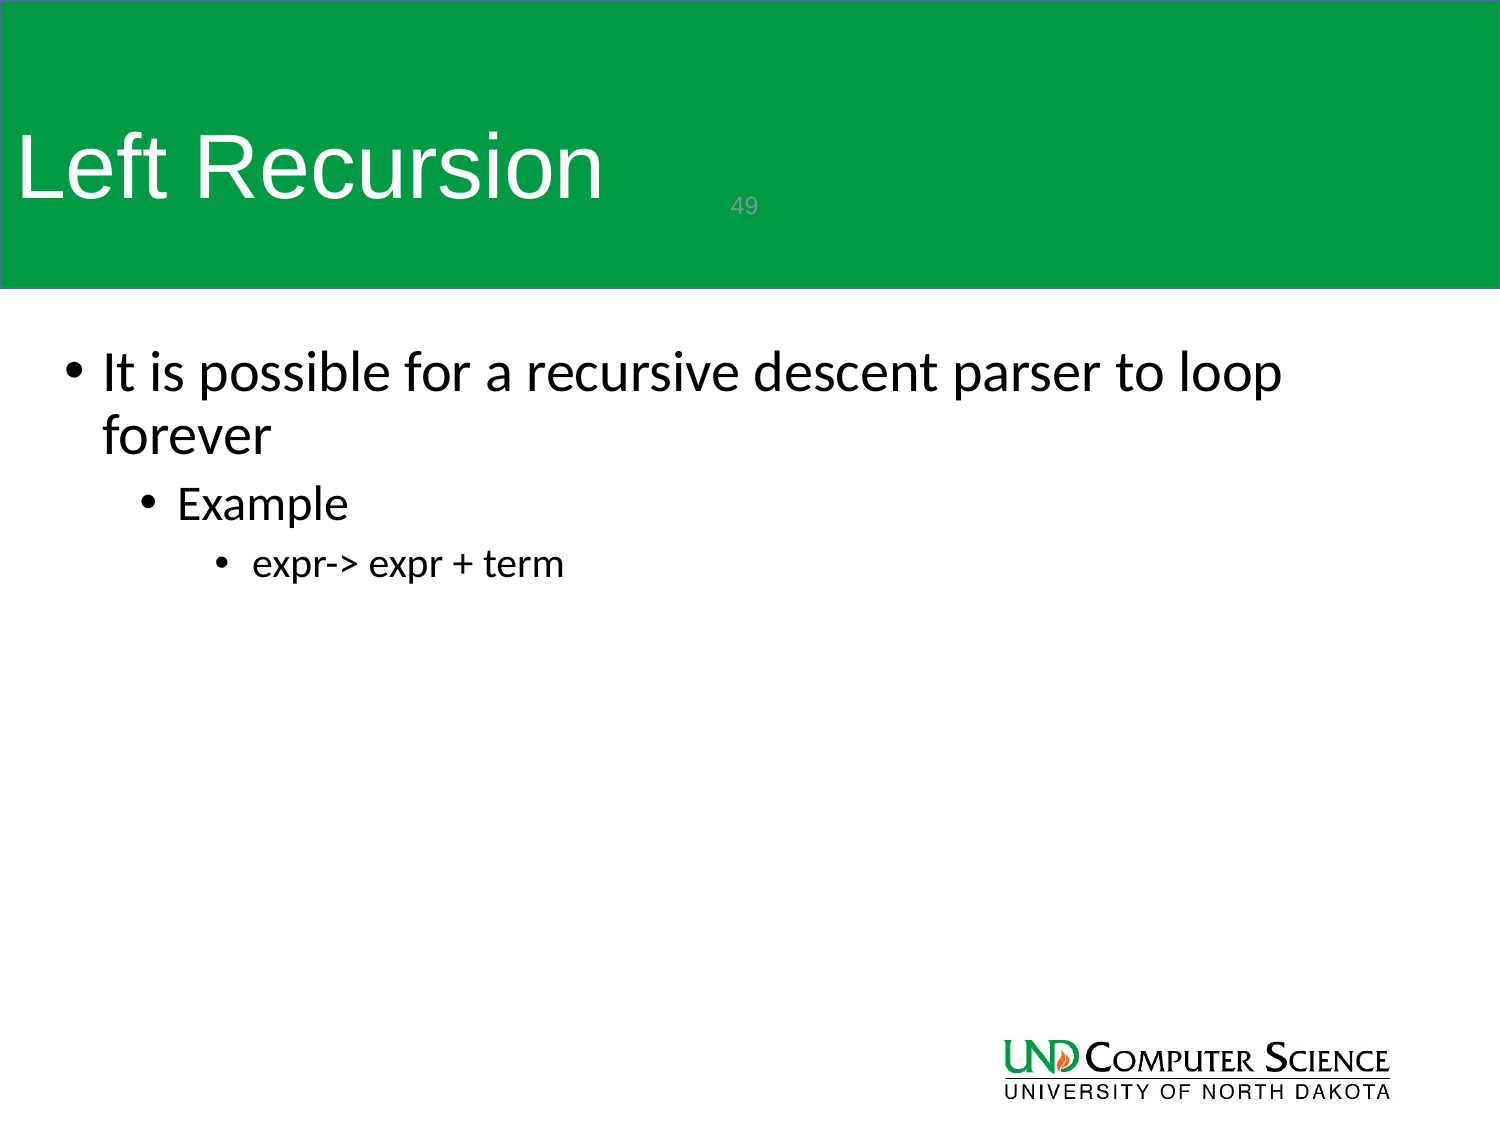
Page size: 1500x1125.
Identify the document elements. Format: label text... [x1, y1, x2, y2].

picture [999, 1034, 1397, 1104]
slide_number 49 [715, 168, 791, 241]
list It is possible for a recursive descent parser to loop forever Example expr-> expr + term [49, 333, 1445, 1001]
title Left Recursion [0, 59, 1397, 278]
